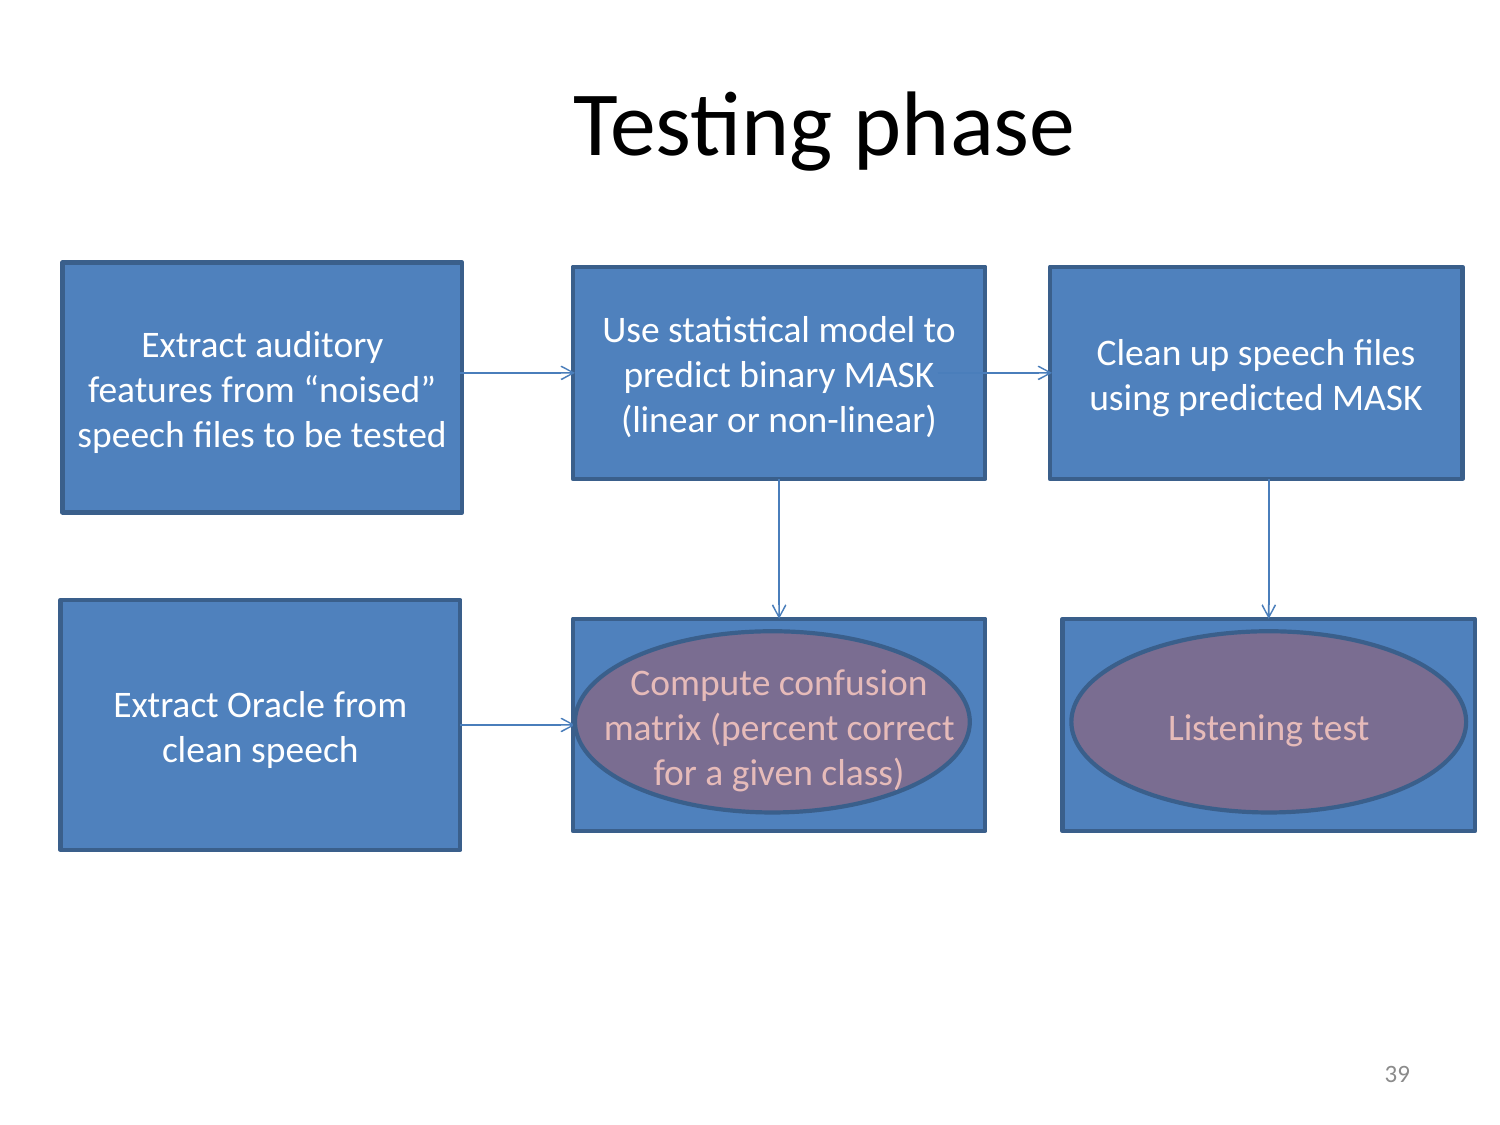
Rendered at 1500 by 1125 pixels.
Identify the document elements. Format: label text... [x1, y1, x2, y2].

text_box Use statistical model to predict binary MASK (linear or non-linear) [571, 265, 987, 481]
title Testing phase [150, 24, 1500, 213]
text_box [1069, 629, 1469, 815]
text_box Compute confusion matrix (percent correct for a given class) [571, 617, 987, 833]
text_box Listening test [1060, 617, 1477, 833]
slide_number 39 [1074, 1042, 1425, 1103]
text_box Clean up speech files using predicted MASK [1048, 265, 1465, 481]
text_box Extract Oracle from clean speech [58, 598, 462, 852]
text_box [572, 629, 972, 815]
text_box Extract auditory features from “noised” speech files to be tested [60, 260, 464, 515]
